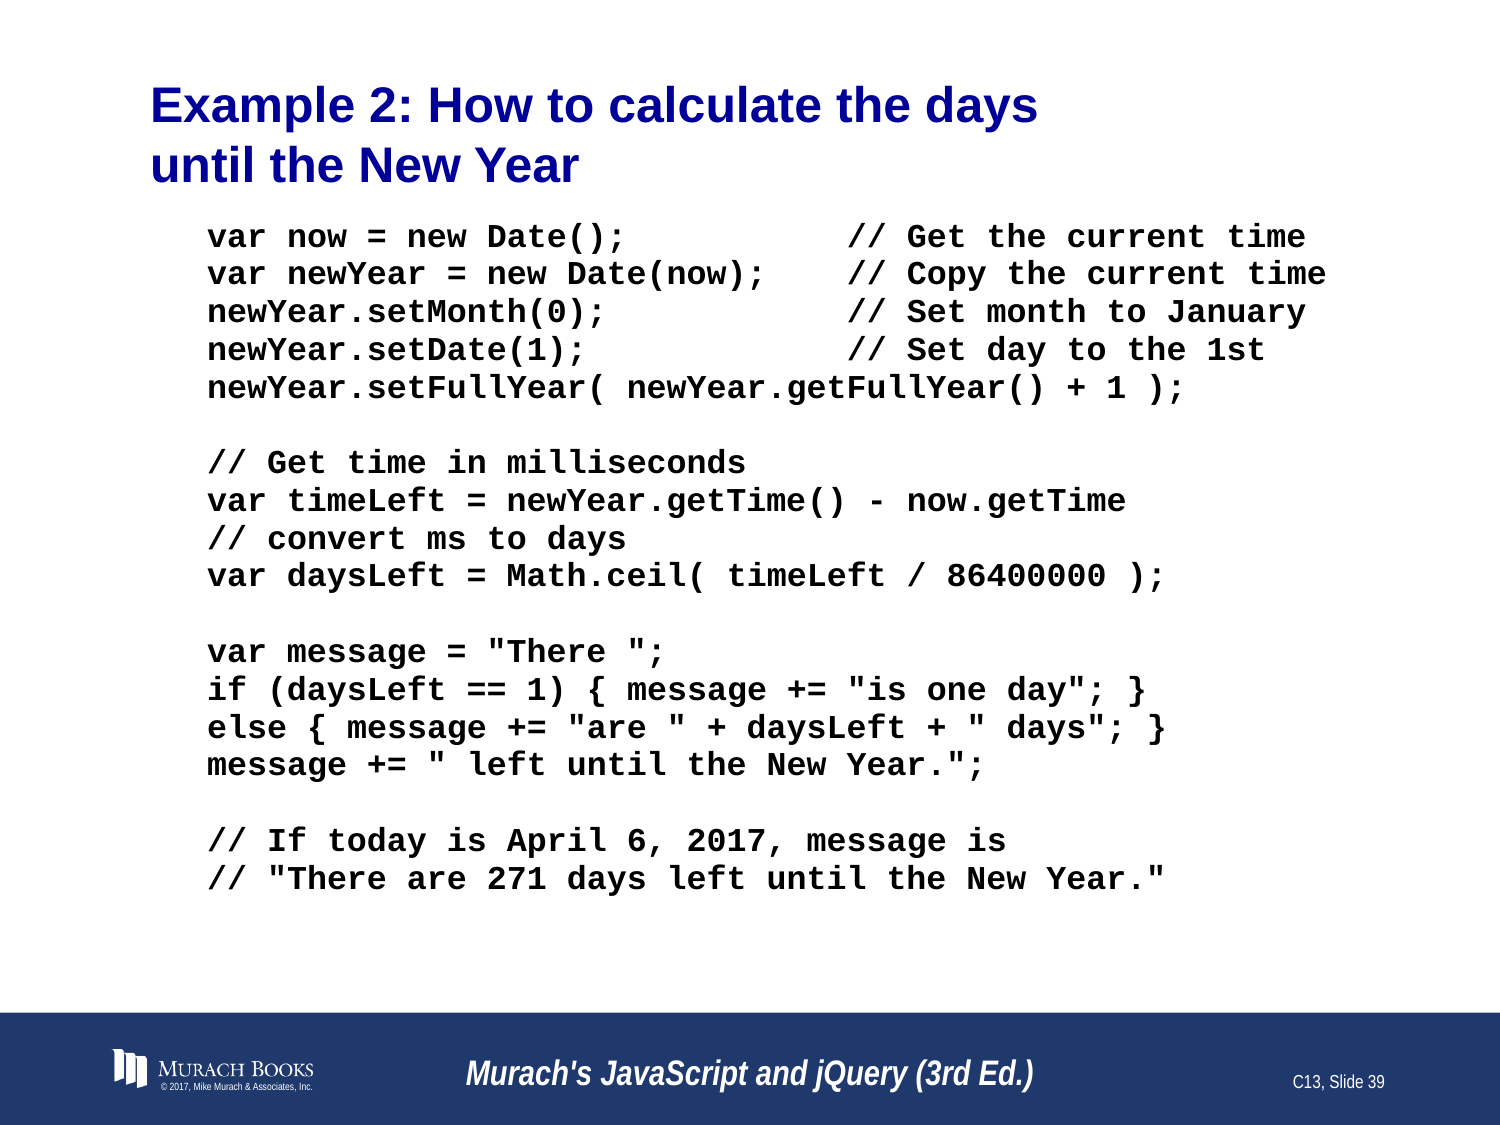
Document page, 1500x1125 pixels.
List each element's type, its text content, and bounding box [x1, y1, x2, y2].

footer © 2017, Mike Murach & Associates, Inc. [12, 1025, 463, 1100]
title Example 2: How to calculate the days until the New Year [150, 72, 1350, 194]
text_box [149, 219, 1350, 938]
slide_number Murach's JavaScript and jQuery (3rd Ed.) [463, 1025, 1050, 1100]
slide_number C13, Slide 39 [1087, 1025, 1400, 1100]
